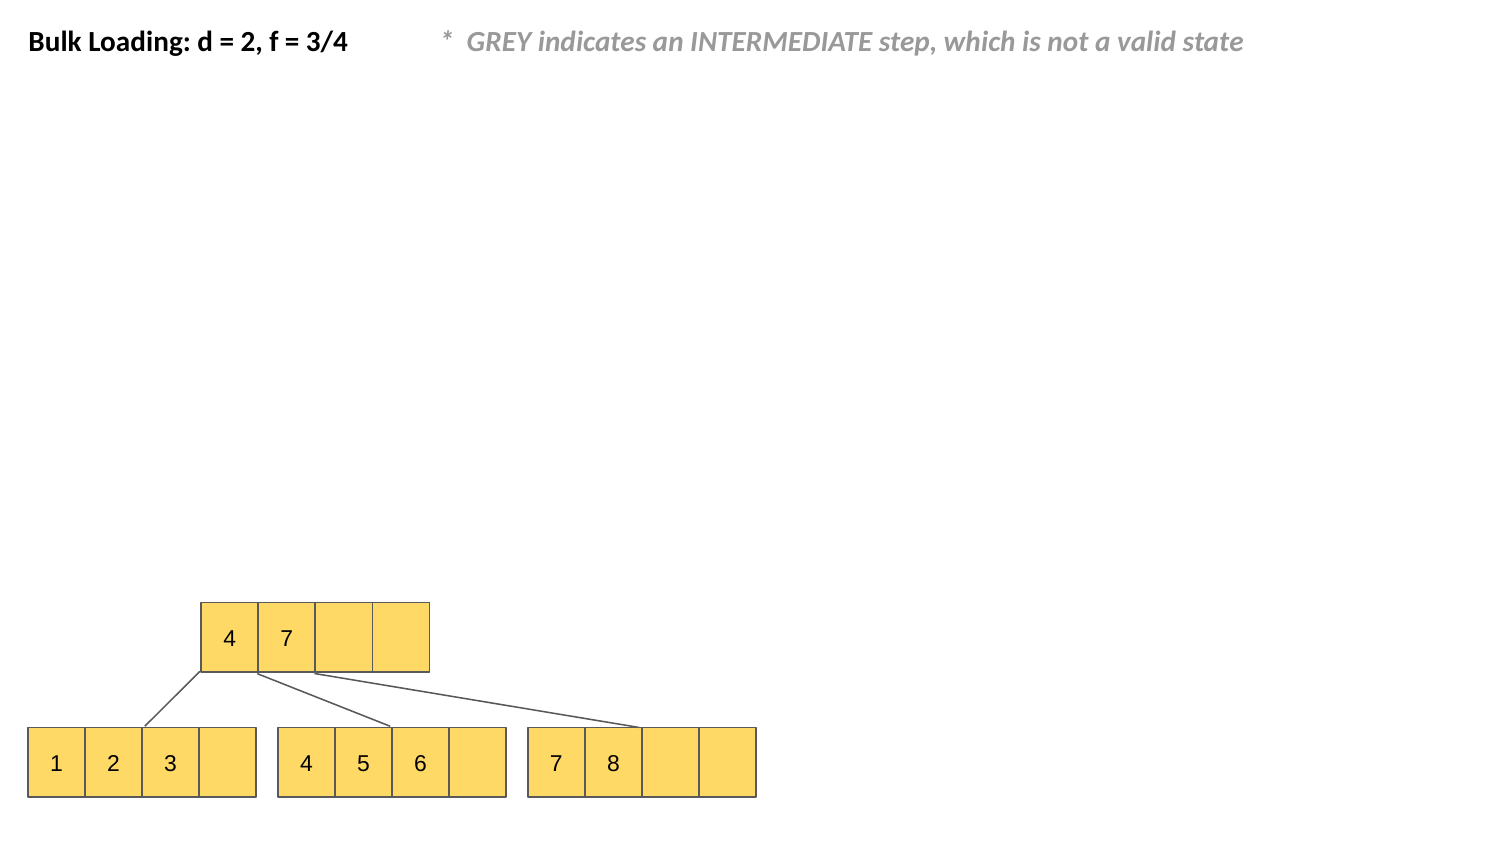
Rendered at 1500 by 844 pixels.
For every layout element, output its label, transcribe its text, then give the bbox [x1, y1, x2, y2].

text_box [199, 727, 257, 798]
text_box 7 [258, 602, 315, 672]
text_box 5 [335, 736, 392, 798]
text_box 4 [277, 735, 335, 798]
text_box [699, 727, 757, 798]
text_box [144, 671, 201, 727]
text_box [372, 602, 430, 671]
text_box Bulk Loading: d = 2, f = 3/4 * GREY indicates an INTERMEDIATE step, which is not a valid state [13, 6, 1487, 60]
text_box [315, 602, 372, 671]
text_box 2 [84, 727, 142, 798]
text_box 1 [27, 727, 84, 798]
text_box 8 [585, 732, 642, 798]
text_box [449, 736, 507, 798]
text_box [256, 673, 312, 727]
text_box 4 [201, 602, 258, 673]
text_box 6 [392, 736, 449, 798]
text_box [314, 673, 640, 728]
text_box 3 [142, 732, 199, 798]
text_box [642, 727, 699, 798]
text_box 7 [527, 736, 585, 798]
